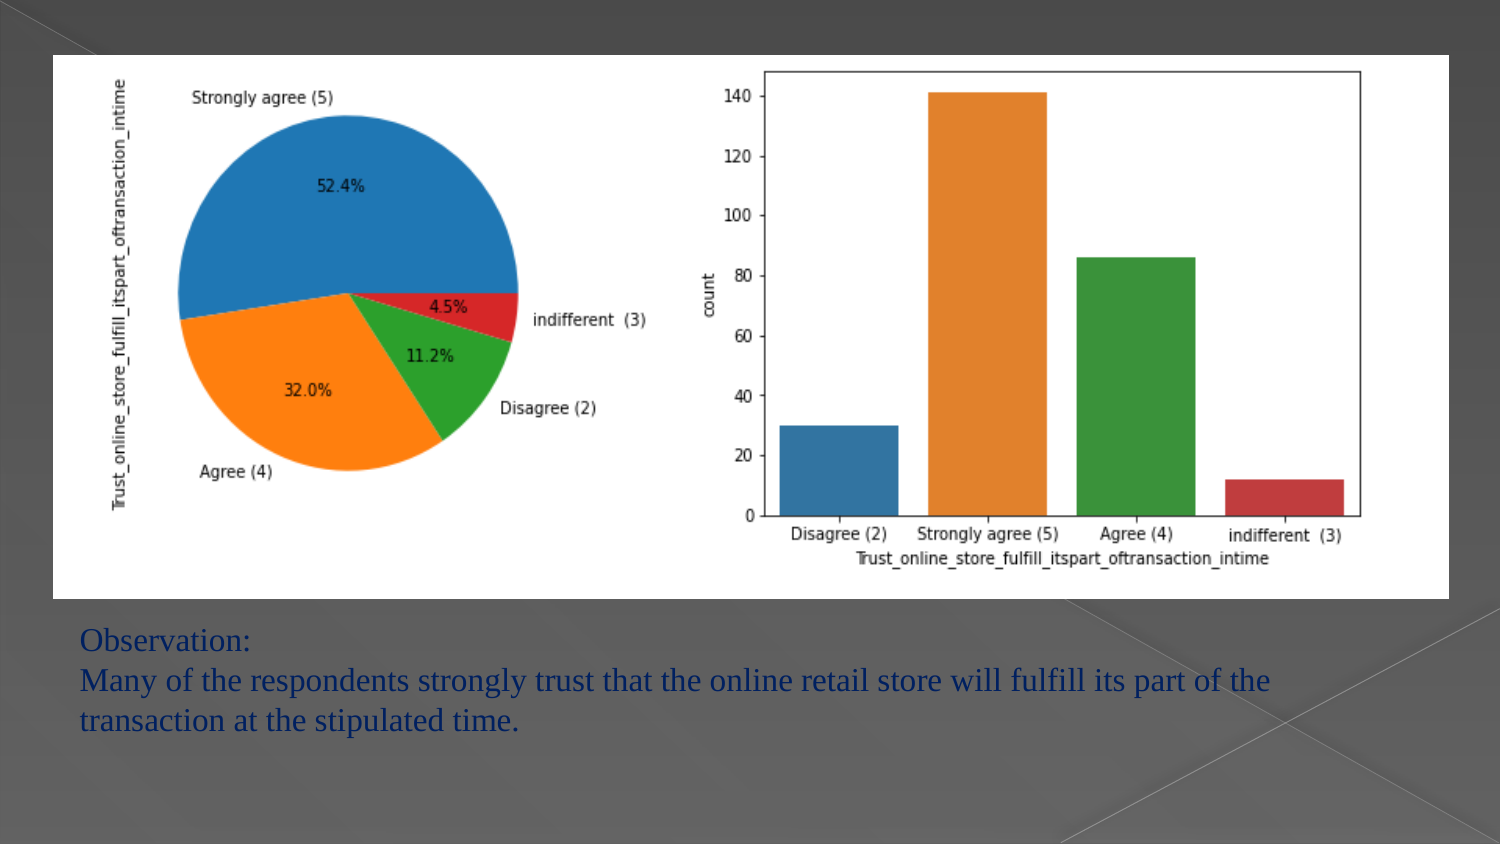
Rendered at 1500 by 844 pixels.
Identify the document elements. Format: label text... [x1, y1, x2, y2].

picture [52, 55, 1449, 600]
text_box Observation: Many of the respondents strongly trust that the online retail store will fulfill its part of the transaction at the stipulated time. [64, 610, 1388, 746]
